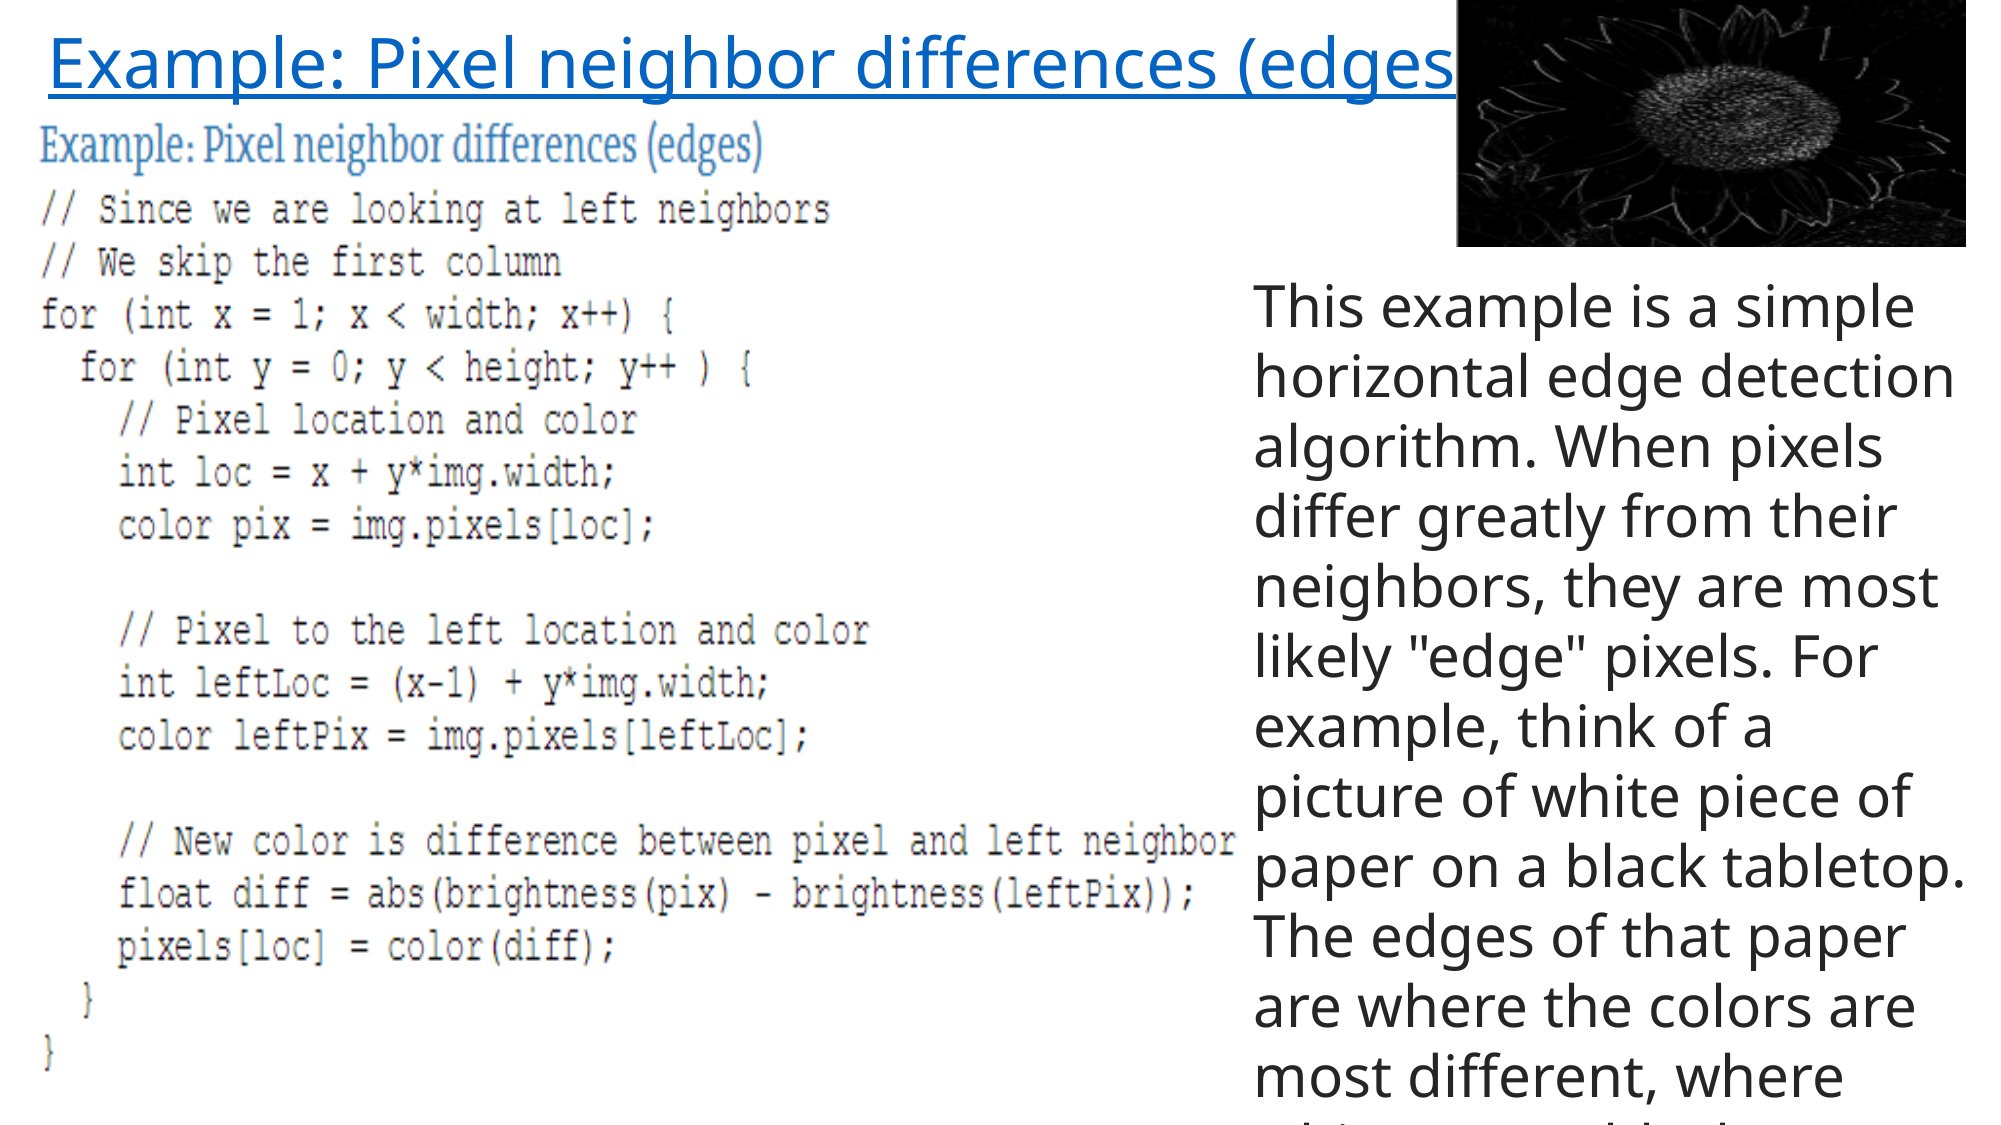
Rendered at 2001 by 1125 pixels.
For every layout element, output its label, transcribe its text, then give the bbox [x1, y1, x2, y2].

picture [1456, 0, 1966, 247]
picture [32, 113, 1257, 1080]
title Example: Pixel neighbor differences (edges) [32, 12, 1456, 114]
text_box This example is a simple horizontal edge detection algorithm. When pixels differ greatly from their neighbors, they are most likely "edge" pixels. For example, think of a picture of white piece of paper on a black tabletop. The edges of that paper are where the colors are most different, where white meets black. [1239, 261, 1983, 1125]
